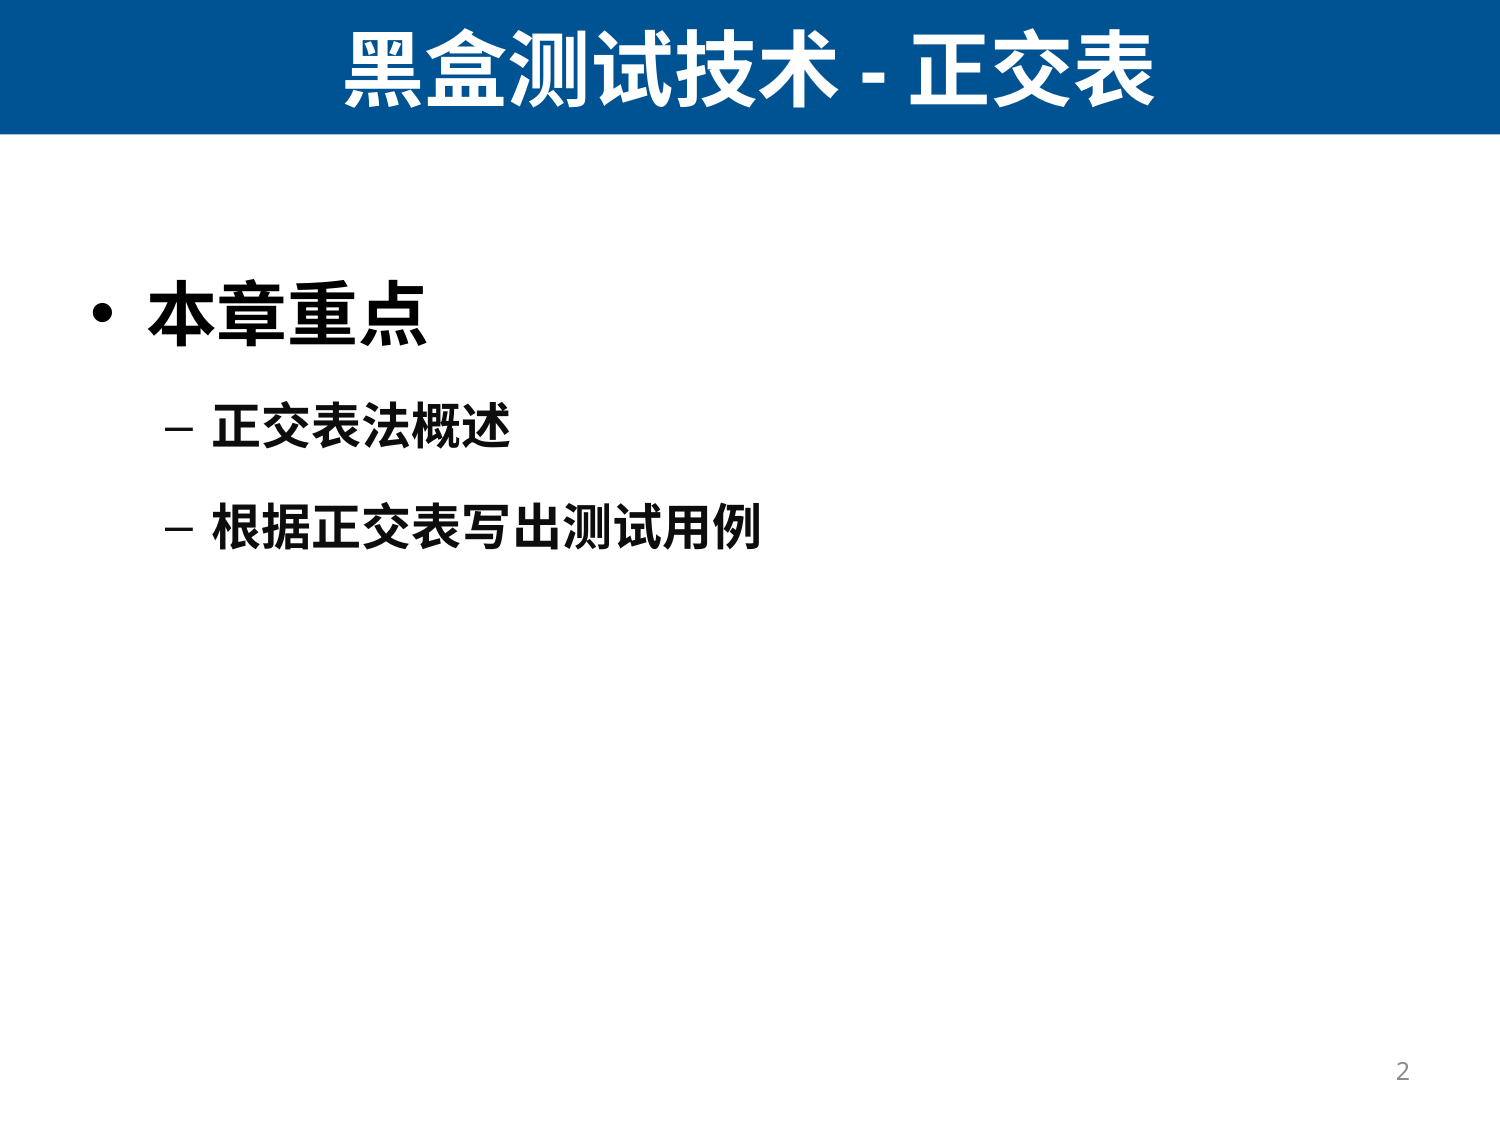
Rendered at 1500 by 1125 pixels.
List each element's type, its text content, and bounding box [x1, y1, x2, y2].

title 黑盒测试技术-正交表 [0, 0, 1500, 135]
list 本章重点 正交表法概述 根据正交表写出测试用例 [75, 262, 1425, 1005]
slide_number 2 [1074, 1042, 1425, 1103]
